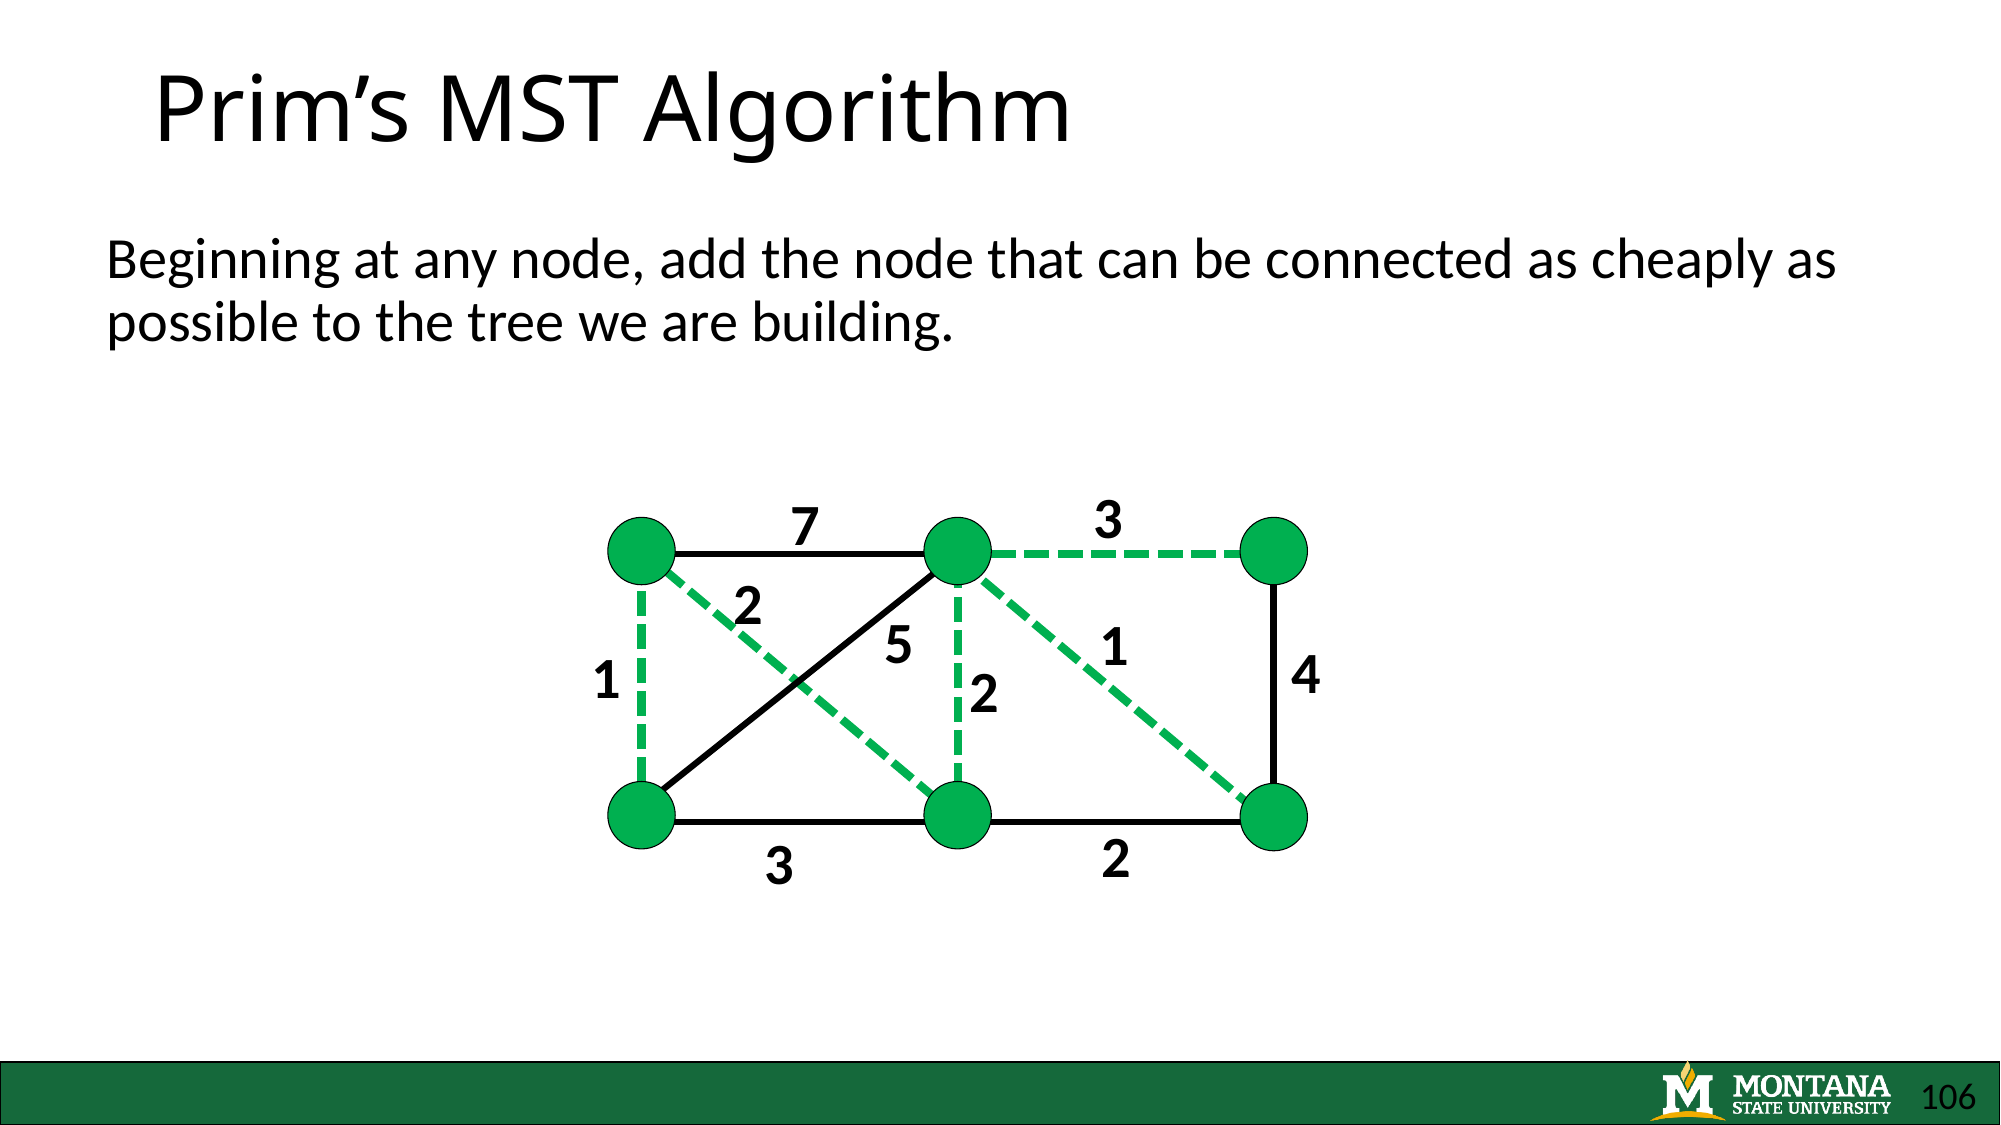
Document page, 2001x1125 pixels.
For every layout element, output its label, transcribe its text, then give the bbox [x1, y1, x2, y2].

picture [1649, 1060, 1891, 1122]
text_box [576, 473, 1369, 905]
list Beginning at any node, add the node that can be connected as cheaply as possible to the tree we are building. [91, 220, 1909, 1060]
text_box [0, 1060, 2000, 1125]
title Prim’s MST Algorithm [137, 3, 1863, 220]
